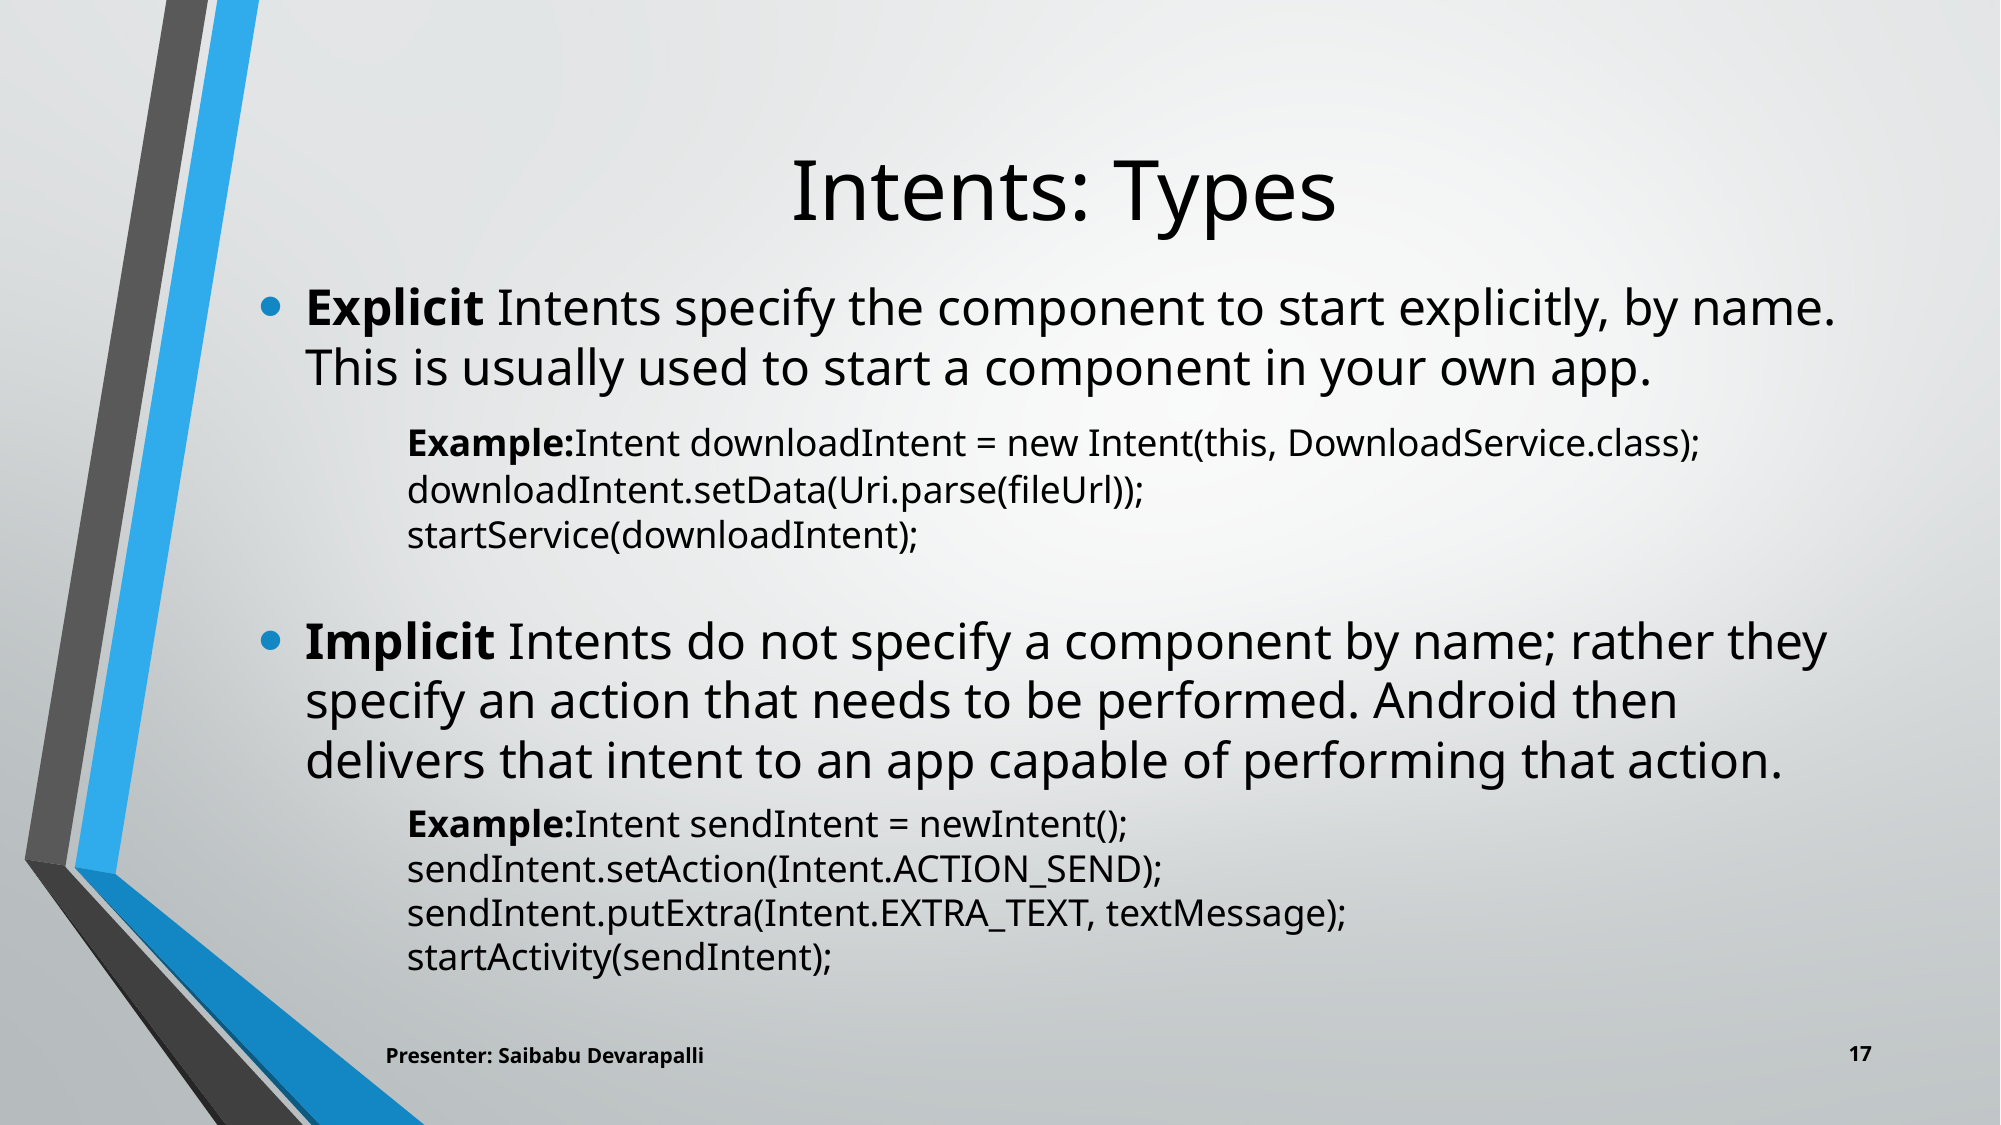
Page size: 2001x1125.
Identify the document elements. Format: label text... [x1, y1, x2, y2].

slide_number 17 [1796, 1025, 1887, 1085]
title Intents: Types [243, 112, 1887, 262]
list Explicit Intents specify the component to start explicitly, by name. This is usually used to start a component in your own app. Example:Intent downloadIntent = new Intent(this, DownloadService.class); downloadIntent.setData(Uri.parse(fileUrl)); startService(downloadIntent); Implicit Intents do not specify a component by name; rather they specify an action that needs to be performed. Android then delivers that intent to an app capable of performing that action. Example:Intent sendIntent = newIntent(); sendIntent.setAction(Intent.ACTION_SEND); sendIntent.putExtra(Intent.EXTRA_TEXT, textMessage); startActivity(sendIntent); [243, 262, 1887, 993]
footer Presenter: Saibabu Devarapalli [370, 1025, 1533, 1085]
